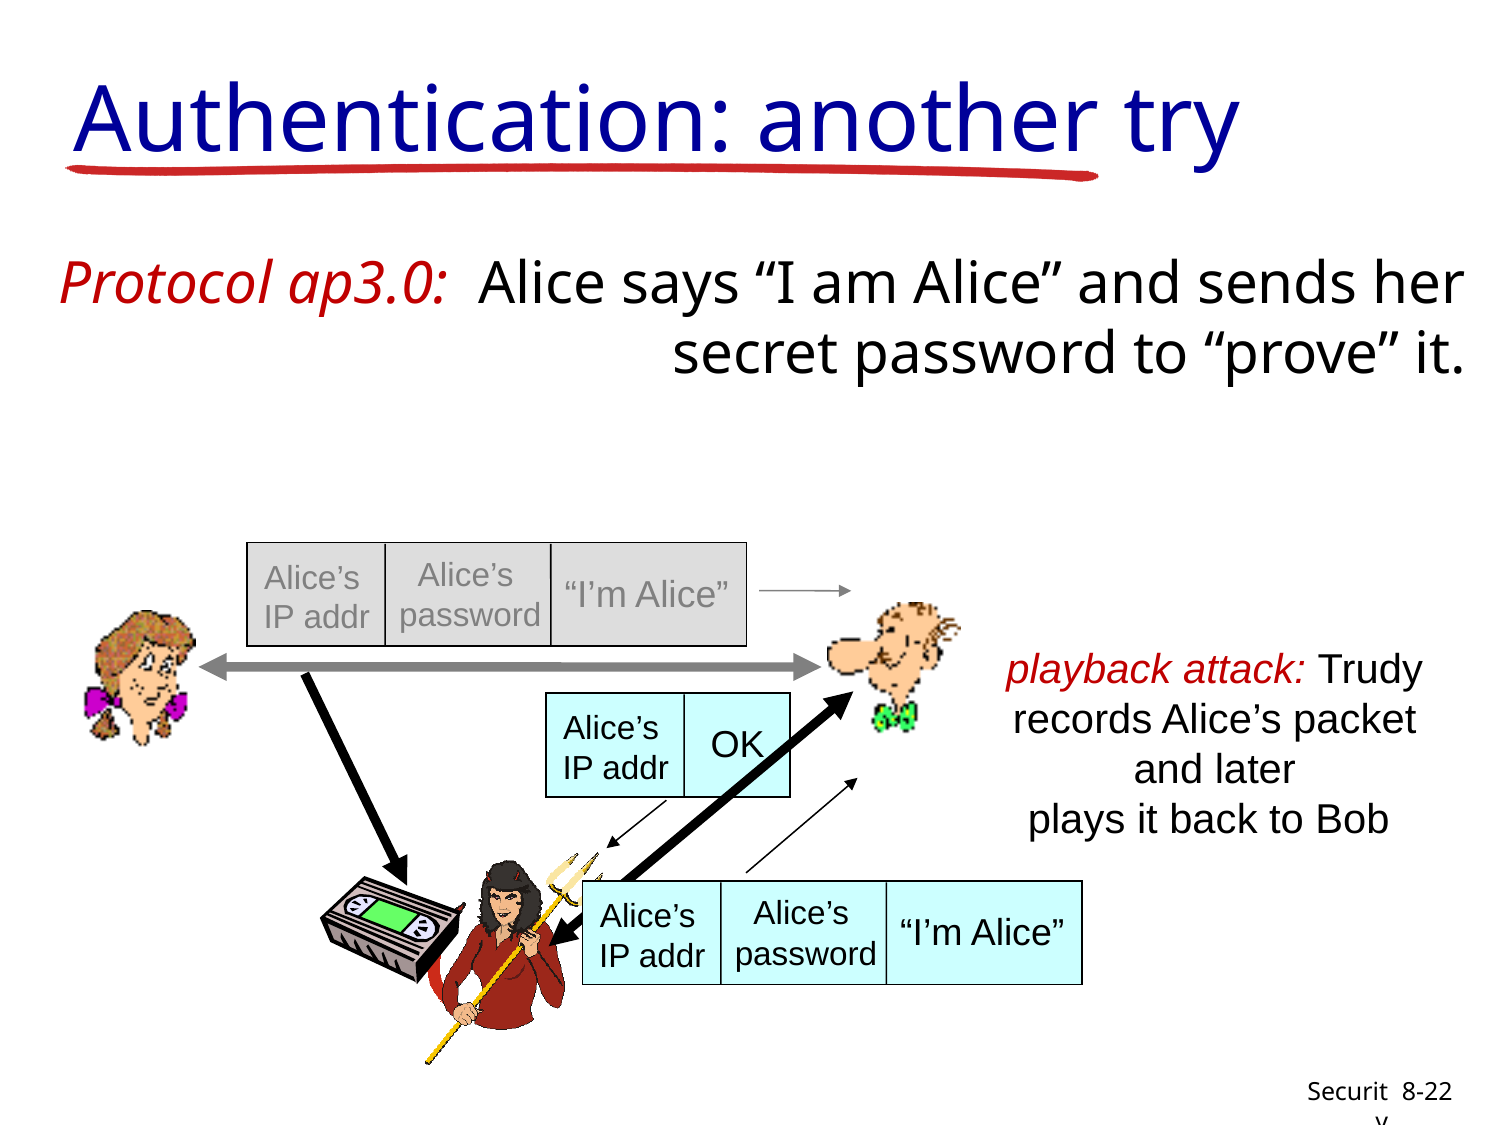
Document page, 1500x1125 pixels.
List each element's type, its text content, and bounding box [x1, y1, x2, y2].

picture [826, 601, 961, 739]
text_box [606, 805, 661, 849]
picture [424, 851, 603, 1065]
text_box [246, 542, 747, 647]
text_box playback attack: Trudy records Alice’s packet and later plays it back to Bob [968, 634, 1461, 849]
picture [60, 158, 1112, 187]
text_box Protocol ap3.0: Alice says “I am Alice” and sends her secret password to “prove” it. [43, 238, 1481, 393]
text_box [582, 880, 1083, 985]
text_box Alice’s password [551, 546, 557, 641]
text_box 8-22 [1387, 1068, 1500, 1113]
title Authentication: another try [58, 21, 1334, 209]
text_box [745, 777, 858, 873]
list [319, 875, 462, 986]
text_box [201, 660, 821, 674]
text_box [545, 692, 791, 798]
text_box “I’m Alice” [557, 562, 744, 623]
footer Security [1284, 1067, 1403, 1110]
text_box Alice’s IP addr [248, 548, 385, 643]
picture [80, 610, 196, 752]
text_box [759, 584, 852, 597]
text_box Alice’s password [384, 546, 550, 641]
